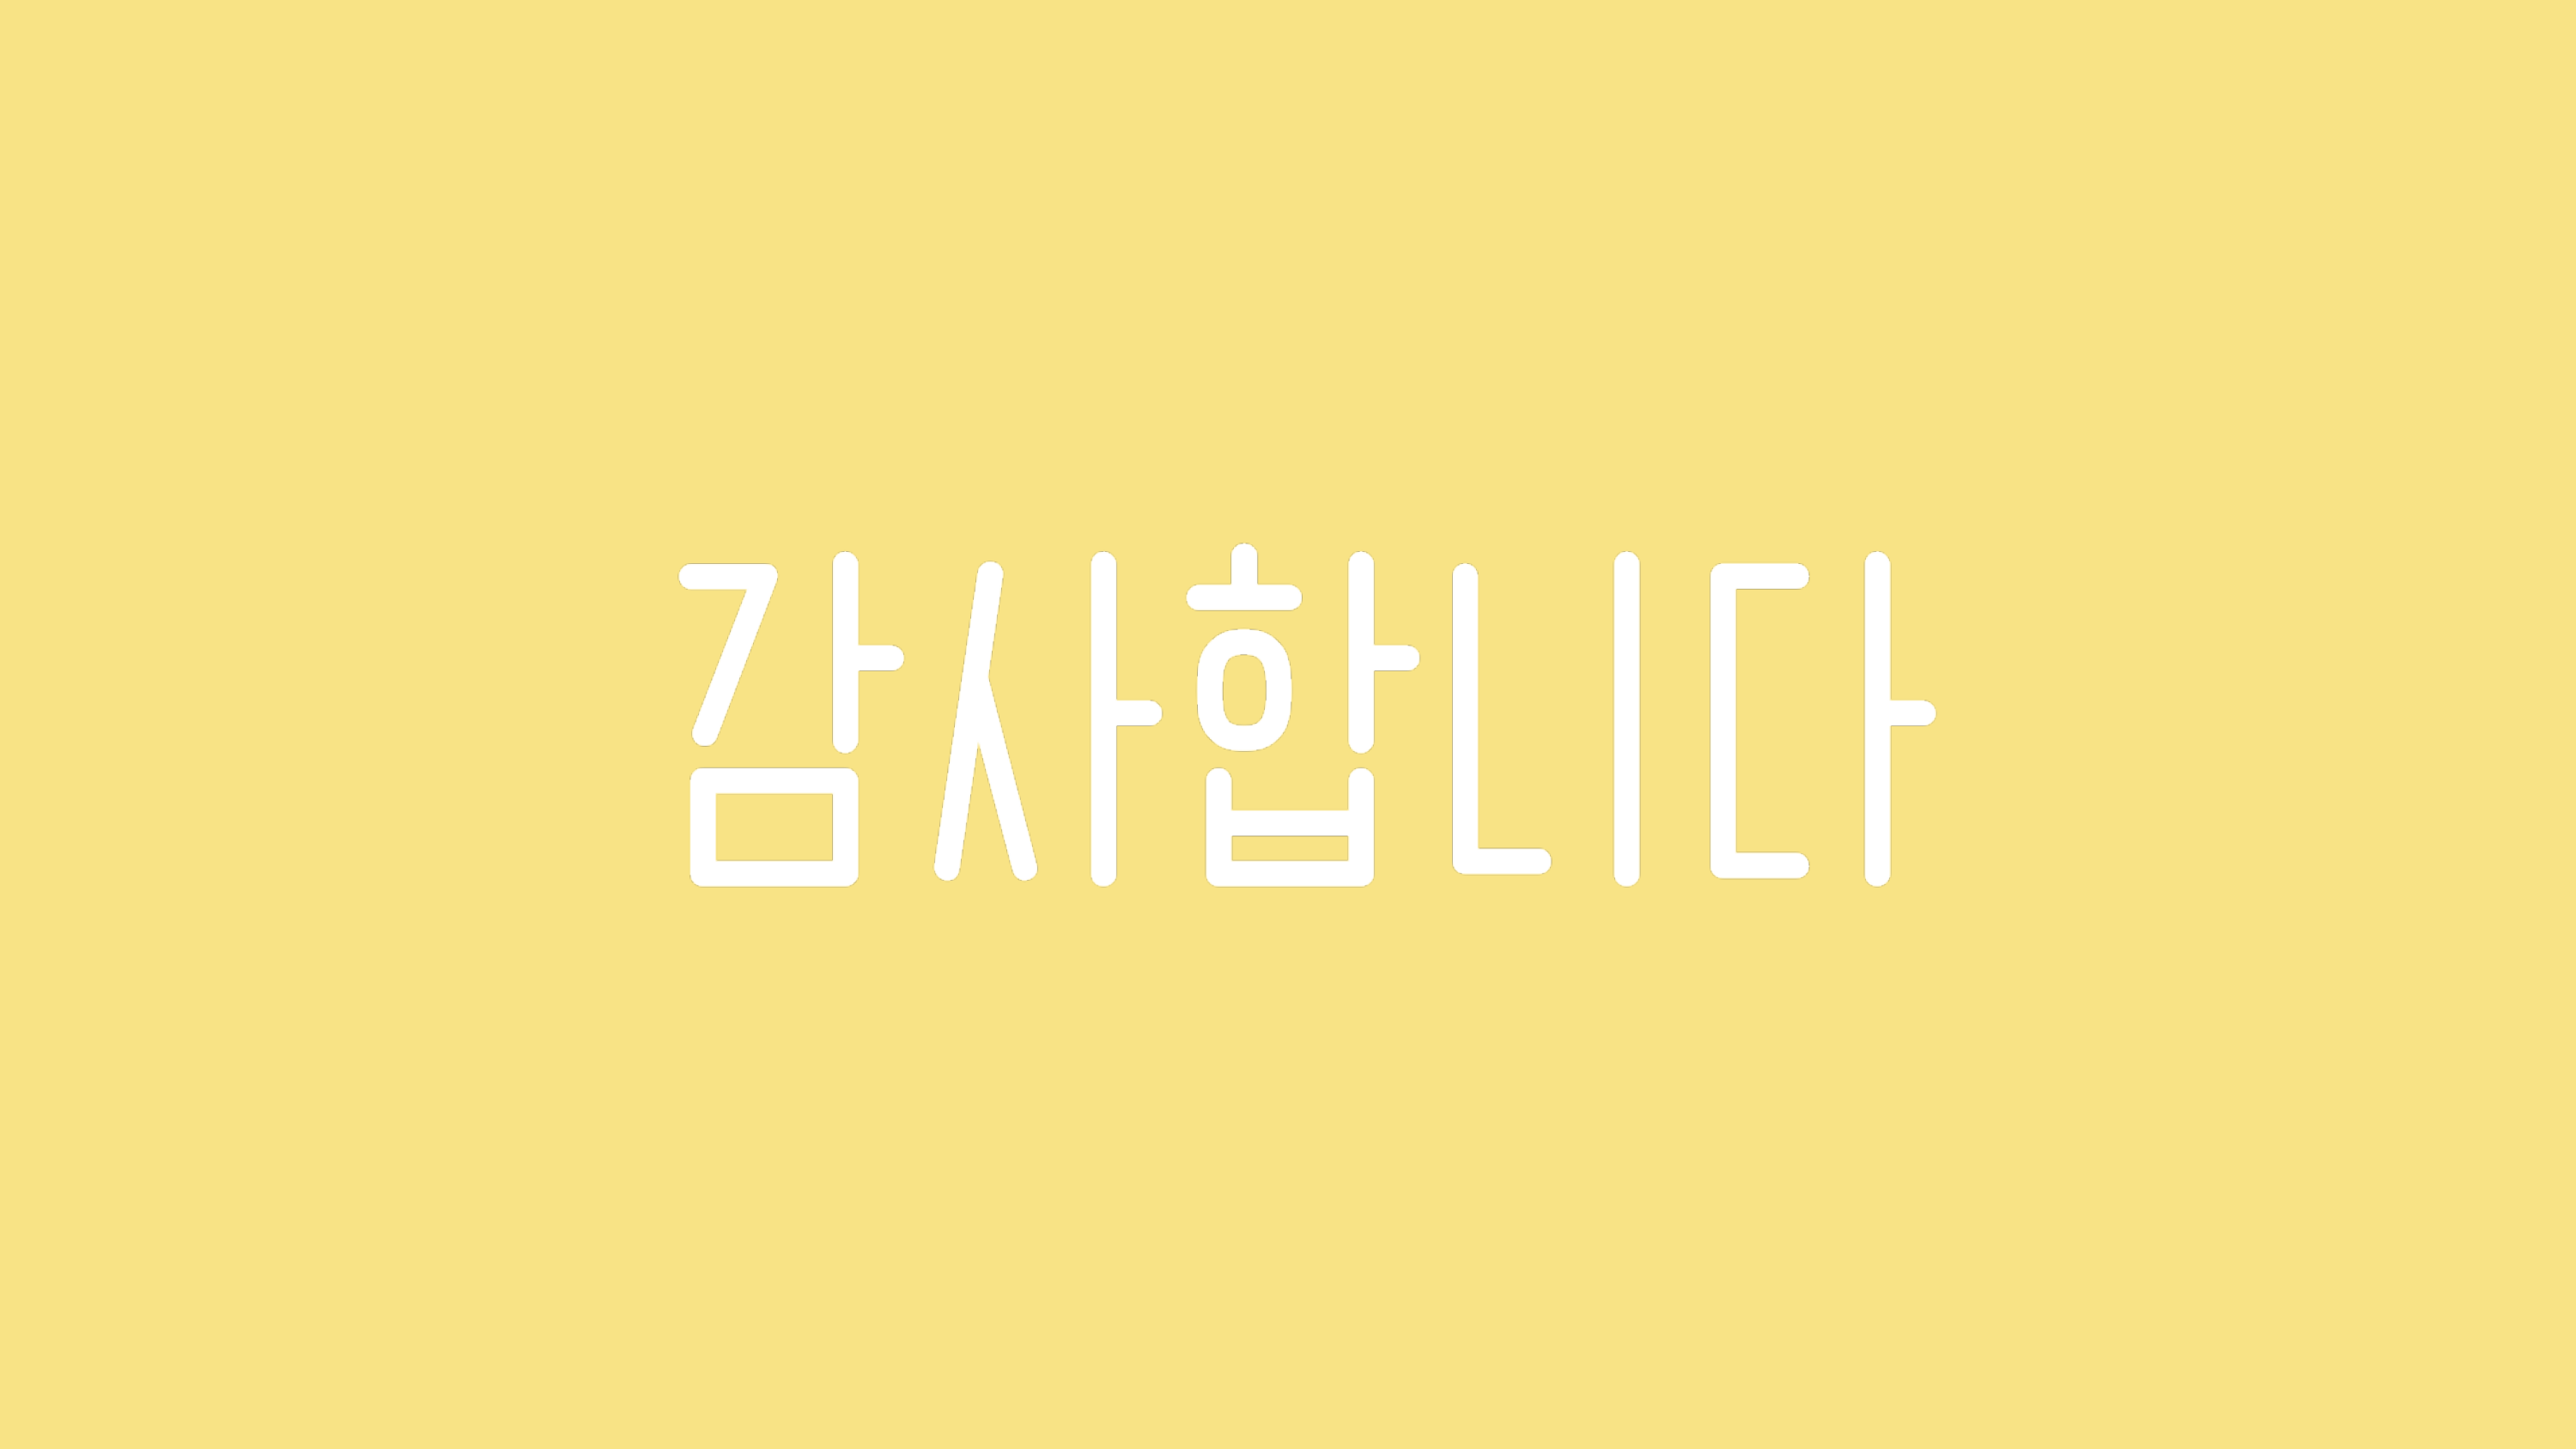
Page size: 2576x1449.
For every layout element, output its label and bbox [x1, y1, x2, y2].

picture [482, 117, 2427, 1419]
